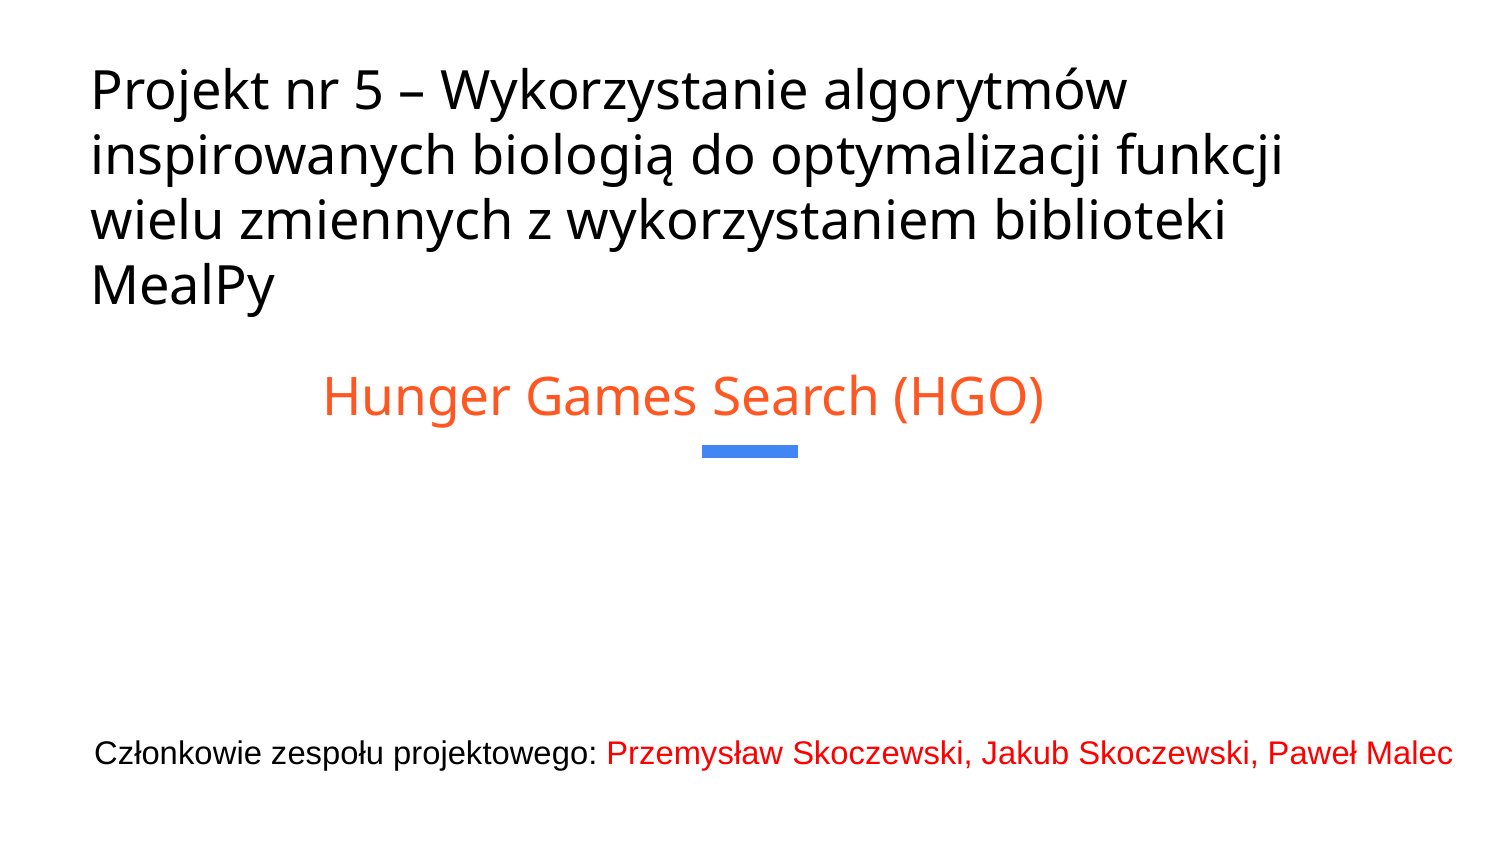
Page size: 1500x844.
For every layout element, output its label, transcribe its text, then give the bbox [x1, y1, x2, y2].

subtitle Członkowie zespołu projektowego: Przemysław Skoczewski, Jakub Skoczewski, Paweł Malec [75, 711, 1474, 832]
title Hunger Games Search (HGO) [307, 347, 1500, 442]
text_box Projekt nr 5 – Wykorzystanie algorytmów inspirowanych biologią do optymalizacji funkcji wielu zmiennych z wykorzystaniem biblioteki MealPy [75, 40, 1398, 331]
